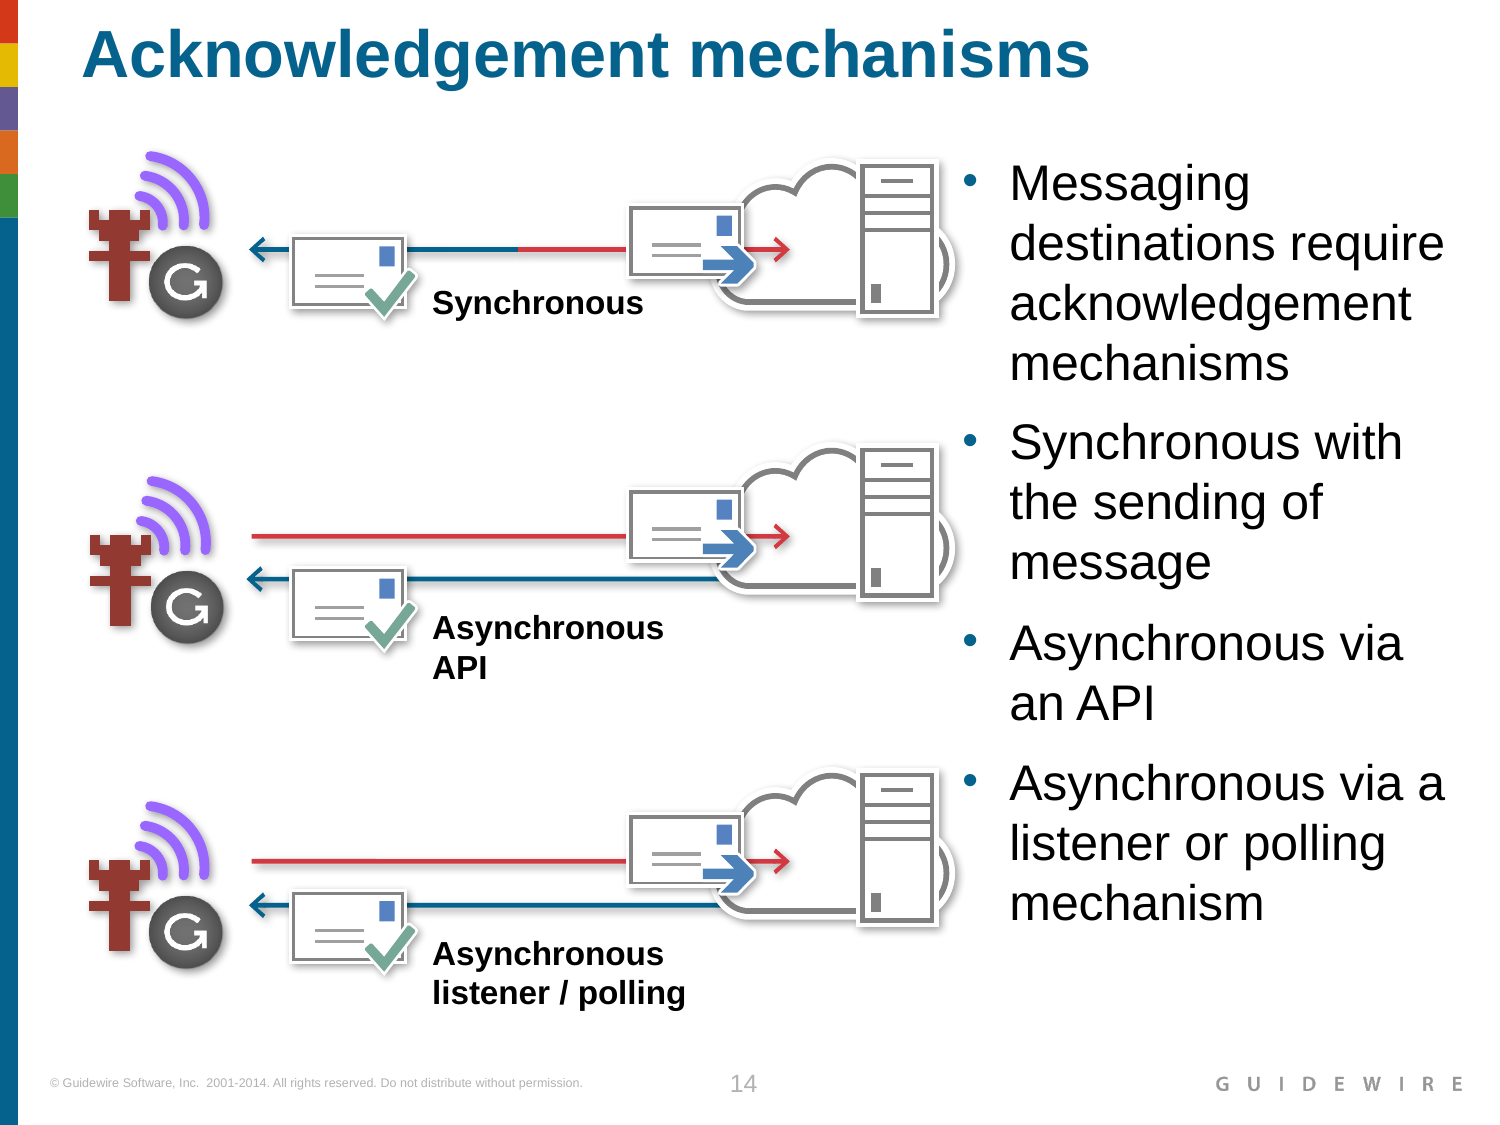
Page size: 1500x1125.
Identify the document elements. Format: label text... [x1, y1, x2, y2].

picture [147, 893, 224, 971]
title Acknowledgement mechanisms [81, 19, 1446, 142]
text_box [248, 893, 279, 917]
picture [624, 810, 759, 898]
list Messaging destinations require acknowledgement mechanisms Synchronous with the sending of message Asynchronous via an API Asynchronous via a listener or polling mechanism [962, 149, 1448, 1049]
picture [86, 799, 212, 953]
picture [287, 887, 421, 978]
text_box Synchronous [431, 281, 696, 322]
picture [704, 436, 960, 607]
picture [148, 568, 226, 646]
picture [704, 761, 960, 932]
picture [704, 153, 960, 323]
picture [287, 564, 421, 656]
picture [624, 201, 759, 289]
picture [88, 474, 213, 628]
picture [1215, 1073, 1480, 1096]
picture [147, 243, 224, 321]
text_box [246, 567, 279, 591]
text_box Asynchronous listener / polling [431, 931, 775, 1012]
picture [86, 149, 212, 303]
text_box Asynchronous API [431, 606, 775, 686]
picture [624, 485, 759, 573]
picture [287, 232, 421, 323]
text_box [248, 238, 279, 261]
